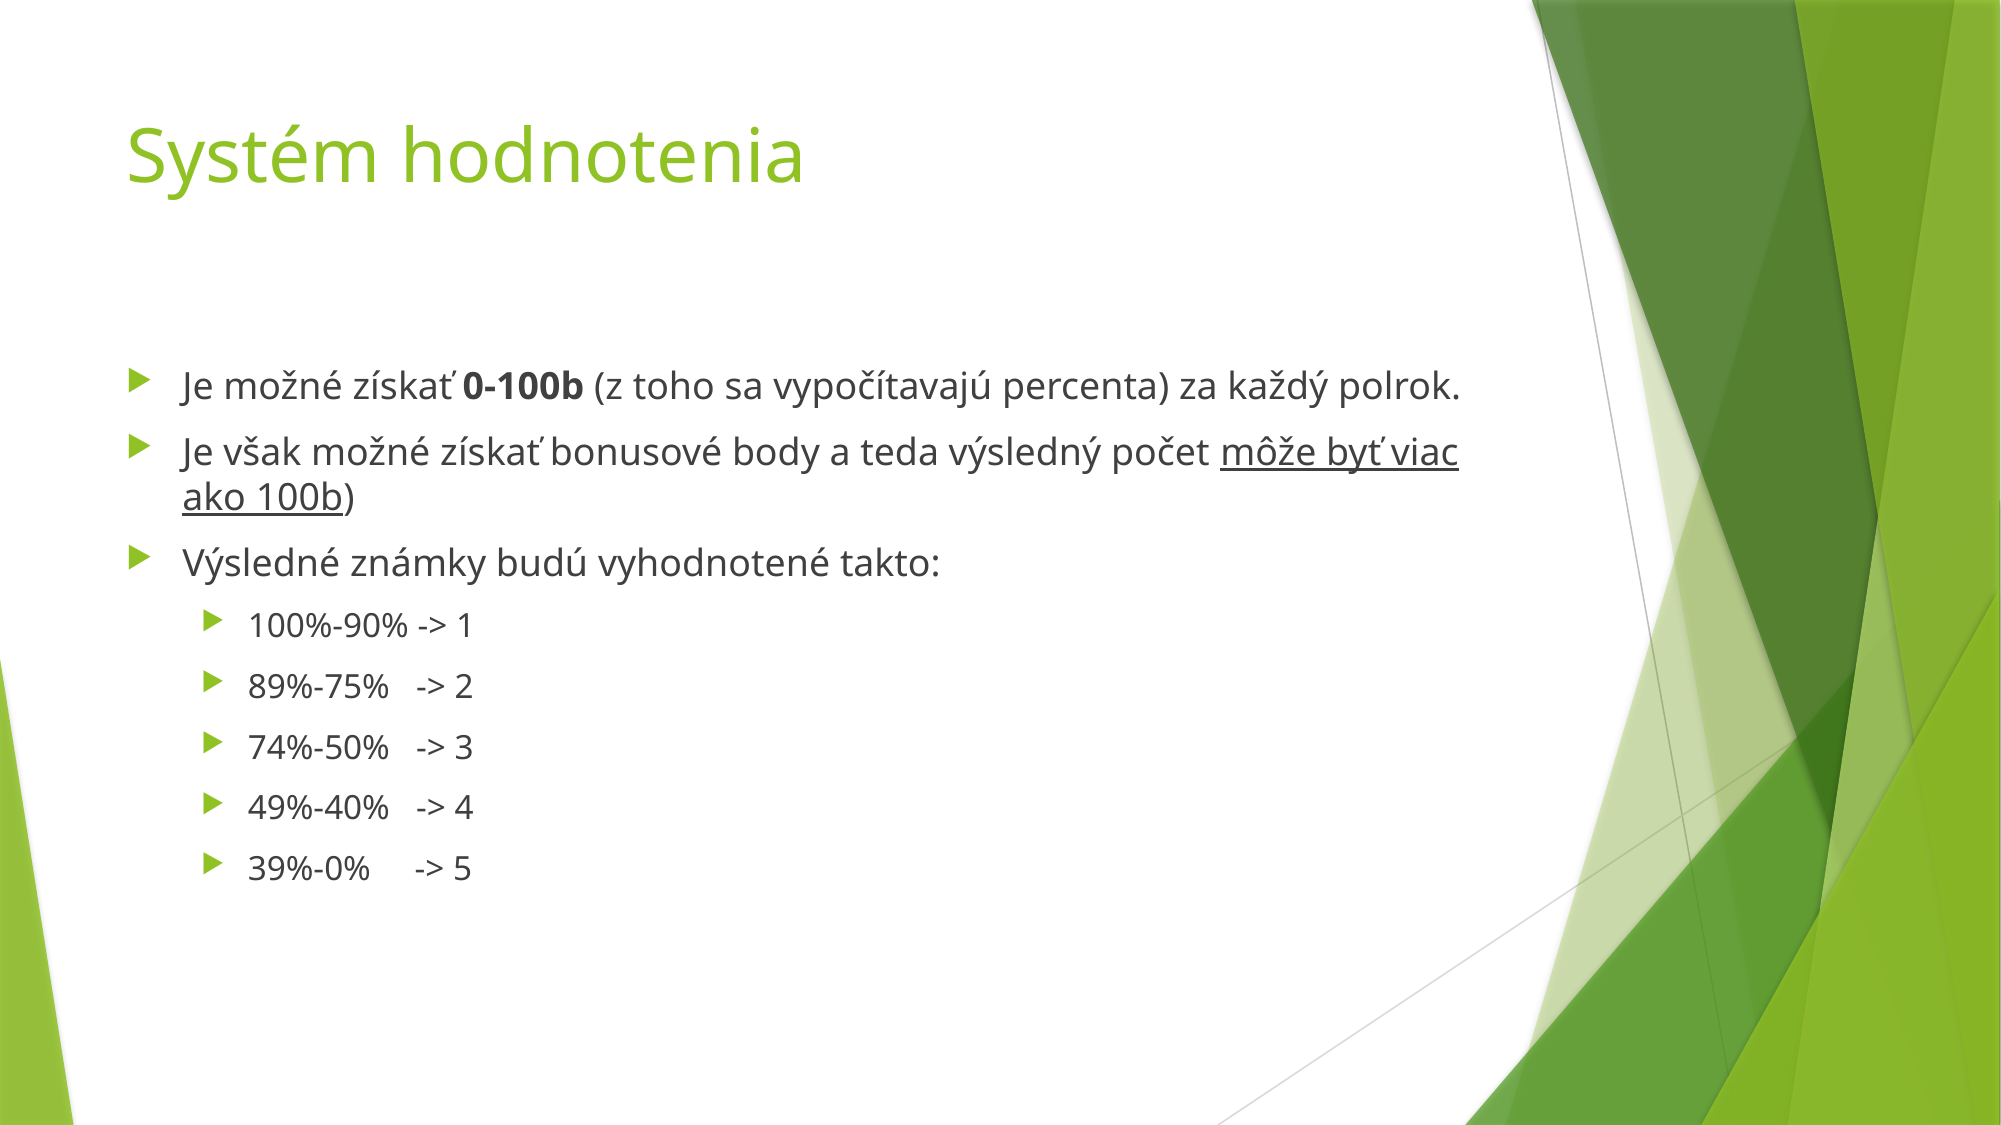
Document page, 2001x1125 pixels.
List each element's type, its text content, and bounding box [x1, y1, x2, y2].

title Systém hodnotenia [111, 99, 1522, 317]
list Je možné získať 0-100b (z toho sa vypočítavajú percenta) za každý polrok. Je však možné získať bonusové body a teda výsledný počet môže byť viac ako 100b) Výsledné známky budú vyhodnotené takto: 100%-90% -> 1 89%-75% -> 2 74%-50% -> 3 49%-40% -> 4 39%-0% -> 5 [111, 354, 1522, 992]
